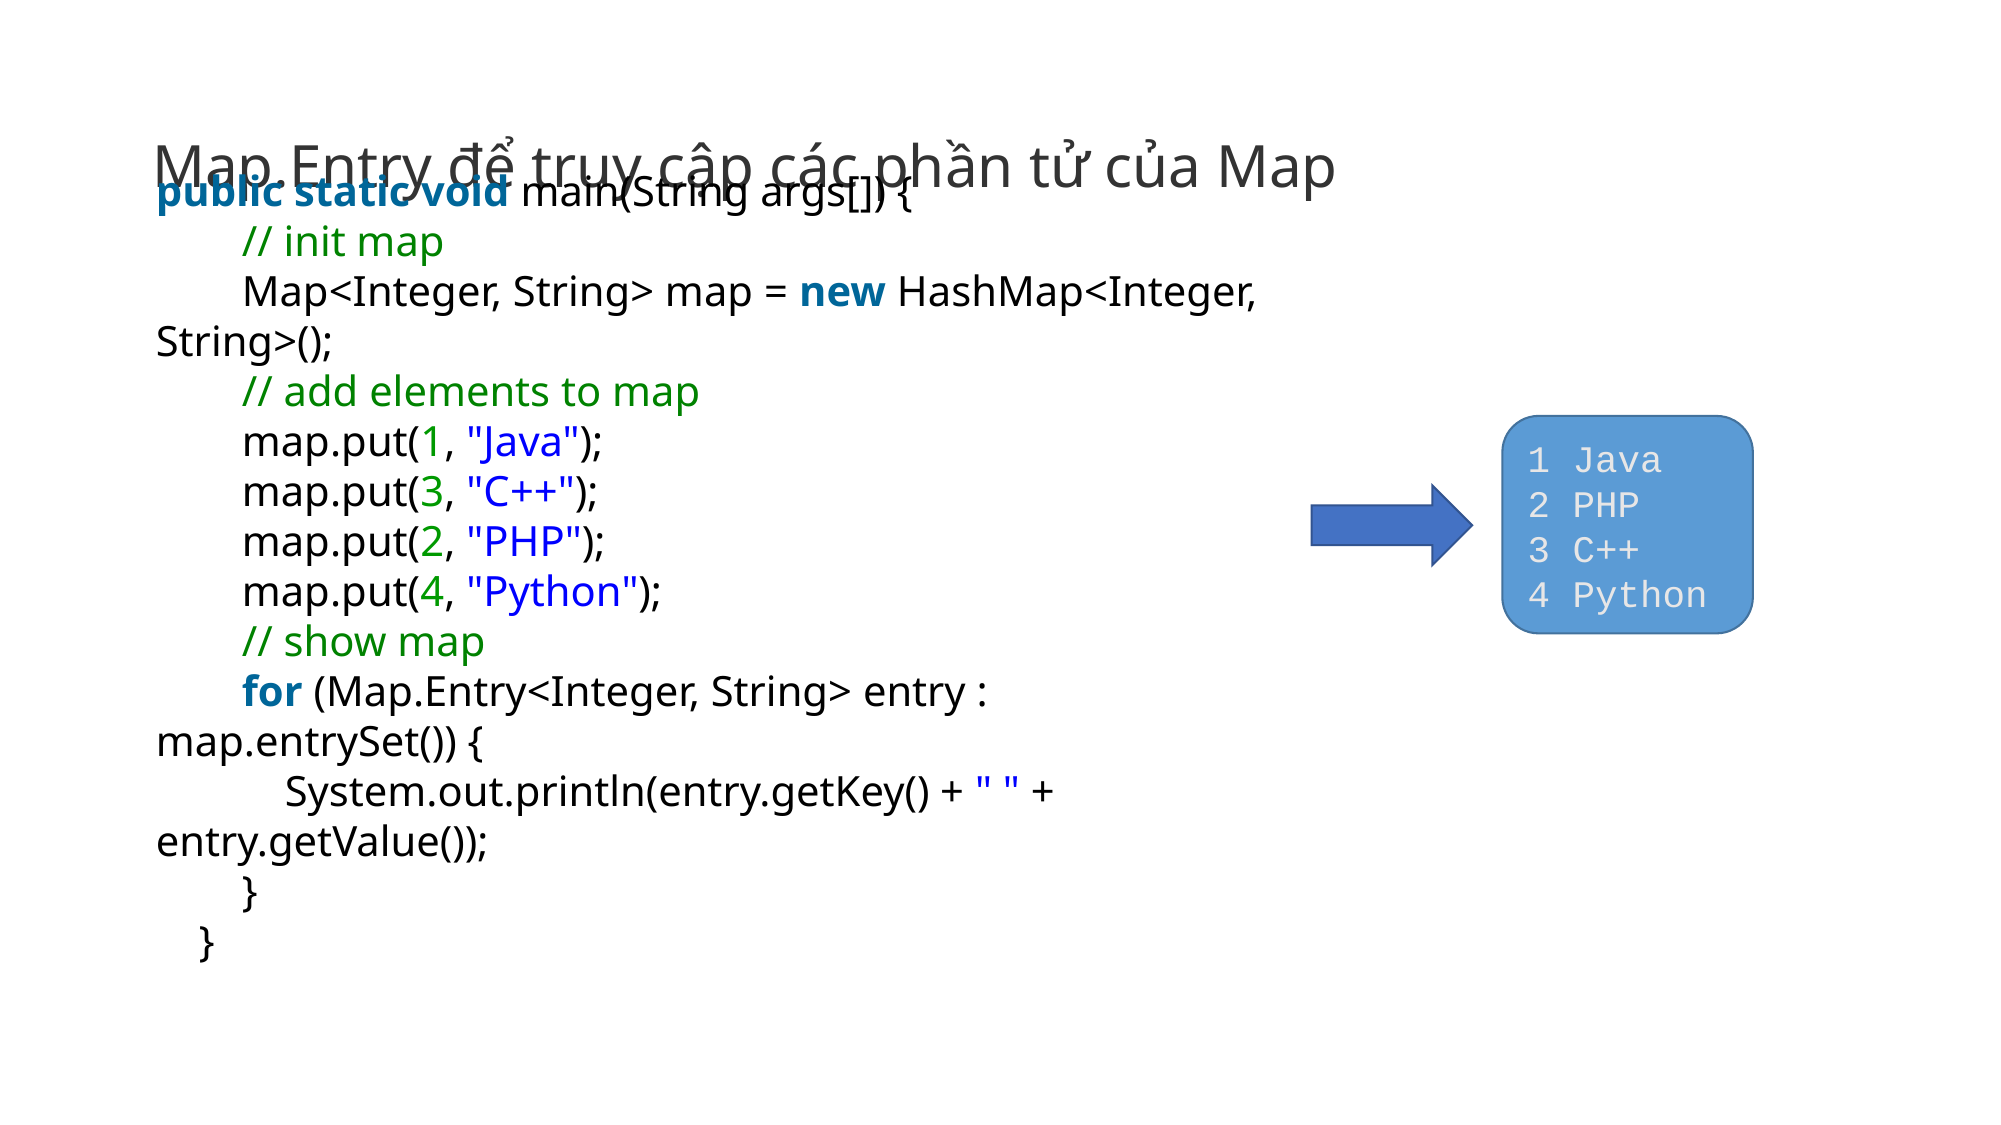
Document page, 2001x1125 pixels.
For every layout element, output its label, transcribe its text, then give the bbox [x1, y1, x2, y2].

list public static void main(String args[]) { // init map Map<Integer, String> map = new HashMap<Integer, String>(); // add elements to map map.put(1, "Java"); map.put(3, "C++"); map.put(2, "PHP"); map.put(4, "Python"); // show map for (Map.Entry<Integer, String> entry : map.entrySet()) { System.out.println(entry.getKey() + " " + entry.getValue()); } } [155, 164, 1282, 965]
title Map.Entry để truy cập các phần tử của Map [137, 59, 1863, 278]
text_box 1 Java 2 PHP 3 C++ 4 Python [1501, 414, 1754, 635]
text_box [1310, 483, 1474, 568]
